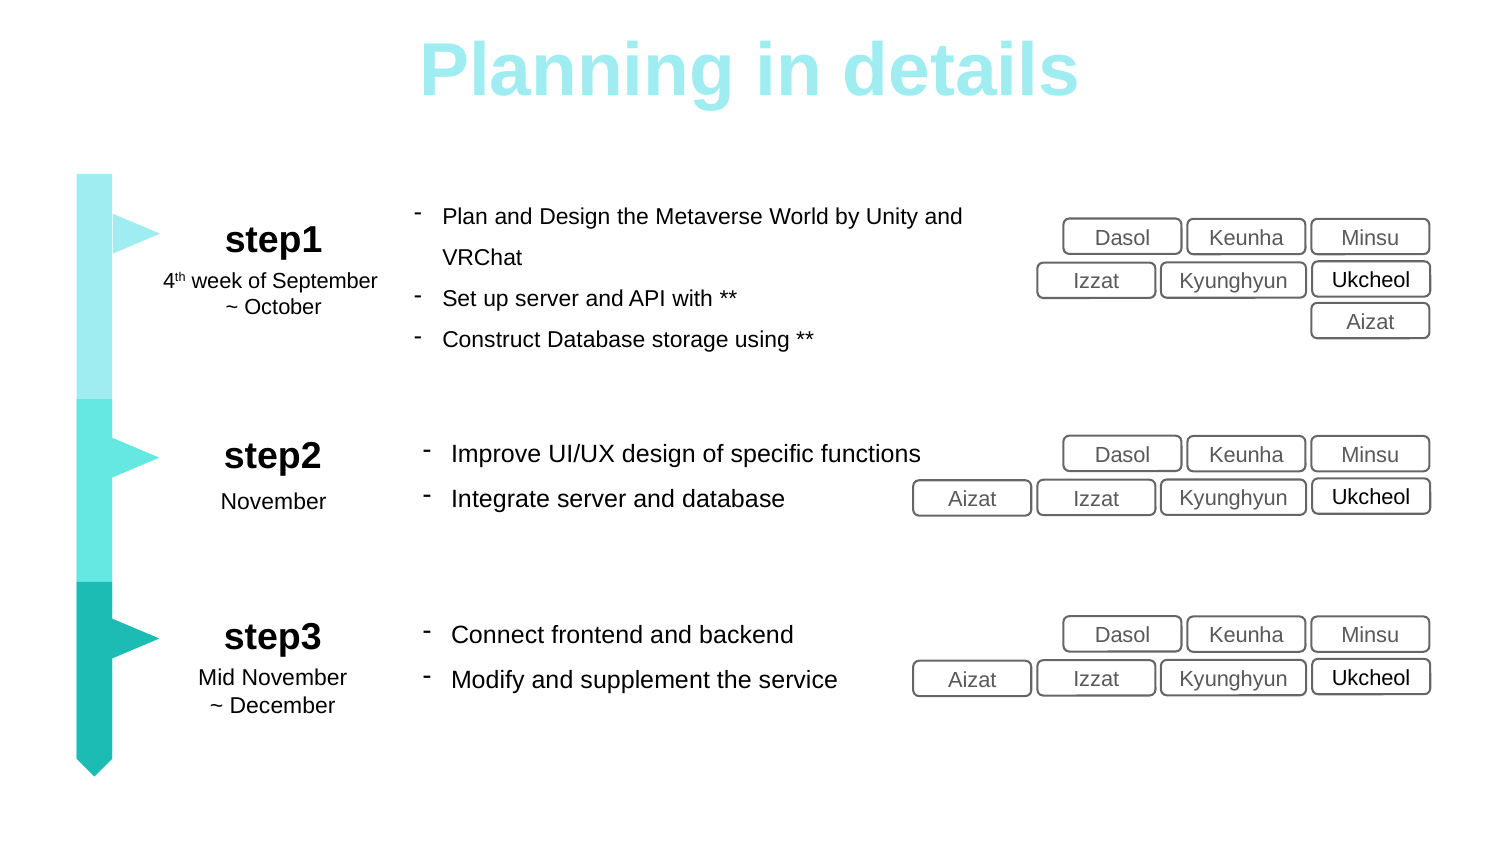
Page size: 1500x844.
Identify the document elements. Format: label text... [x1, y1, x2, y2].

title Planning in details [0, 1, 1500, 130]
text_box Aizat [1309, 300, 1432, 341]
text_box Minsu [1309, 216, 1432, 257]
text_box [406, 298, 1131, 358]
text_box Improve UI/UX design of specific functions Integrate server and database [406, 419, 941, 466]
text_box [110, 616, 162, 661]
text_box Kyunghyun [1158, 657, 1309, 698]
text_box Ukcheol [1310, 476, 1433, 516]
text_box [110, 211, 163, 256]
text_box [74, 579, 115, 779]
text_box Keunha [1185, 216, 1308, 257]
text_box [406, 644, 1131, 704]
text_box [406, 466, 1131, 526]
text_box [110, 435, 162, 480]
text_box step1 [171, 207, 376, 263]
text_box step3 [170, 604, 375, 660]
text_box Mid November ~ December [170, 660, 375, 721]
text_box Connect frontend and backend Modify and supplement the service [406, 599, 858, 644]
text_box Aizat [911, 478, 1034, 518]
text_box Minsu [1309, 433, 1432, 474]
text_box [74, 396, 115, 581]
text_box Aizat [911, 658, 1034, 699]
text_box Dasol [1061, 614, 1184, 654]
text_box Ukcheol [1310, 656, 1433, 697]
text_box Keunha [1185, 433, 1308, 474]
text_box Kyunghyun [1158, 260, 1309, 300]
text_box Keunha [1185, 614, 1308, 654]
text_box Kyunghyun [1158, 477, 1309, 517]
text_box Minsu [1309, 614, 1432, 654]
text_box Plan and Design the Metaverse World by Unity and VRChat Set up server and API with ** Construct Database storage using ** [397, 207, 1066, 333]
text_box Izzat [1035, 260, 1158, 301]
text_box Ukcheol [1310, 259, 1433, 299]
text_box 4th week of September ~ October [142, 263, 397, 323]
text_box Dasol [1061, 433, 1184, 474]
text_box step2 [170, 423, 375, 483]
text_box Dasol [1061, 216, 1184, 257]
text_box [74, 171, 115, 398]
text_box Izzat [1035, 658, 1158, 698]
text_box November [171, 470, 376, 530]
text_box Izzat [1035, 477, 1158, 518]
